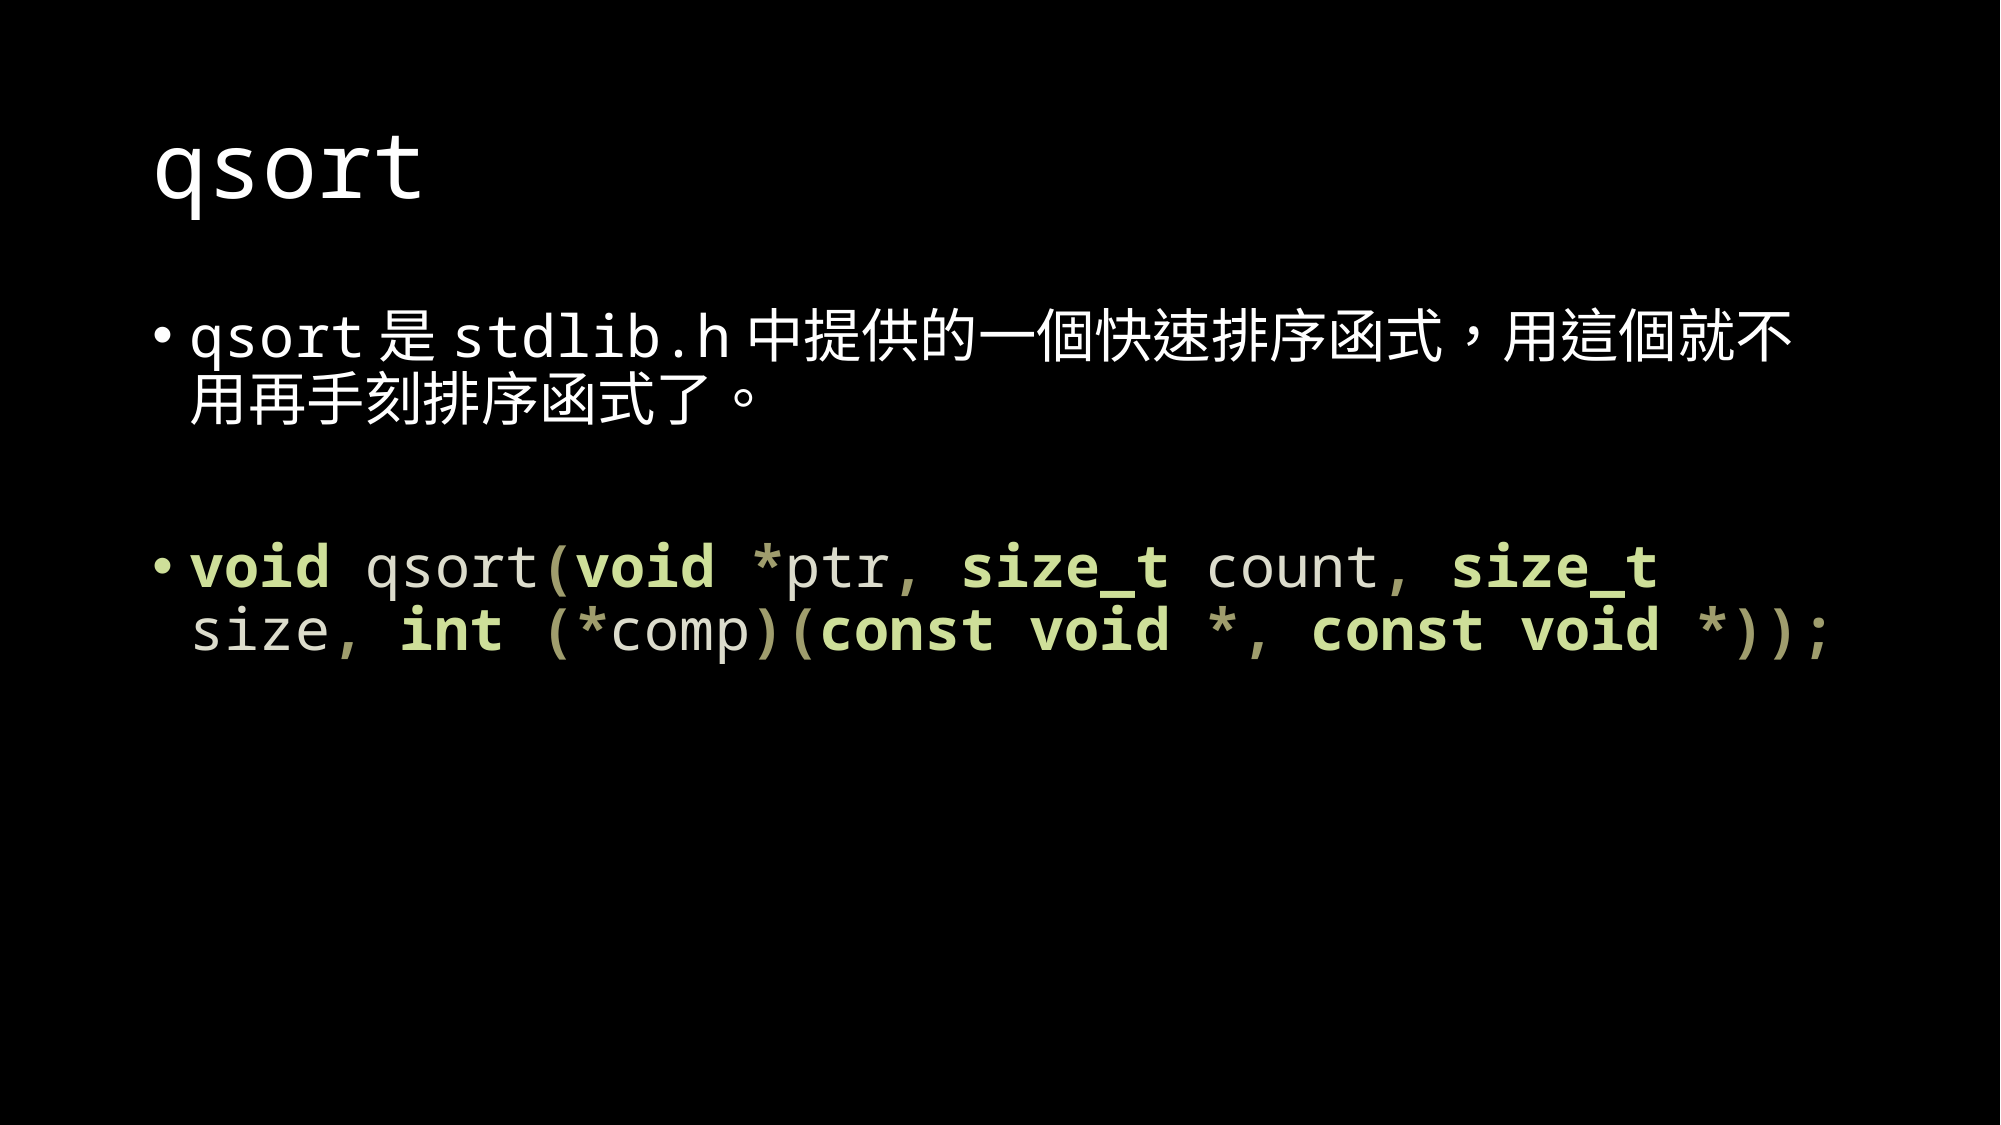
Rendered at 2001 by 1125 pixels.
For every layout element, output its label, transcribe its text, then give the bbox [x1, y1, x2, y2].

title qsort [137, 59, 1863, 278]
list qsort是stdlib.h中提供的一個快速排序函式，用這個就不用再手刻排序函式了。 void qsort(void *ptr, size_t count, size_t size, int (*comp)(const void *, const void *)); [137, 299, 1863, 1014]
